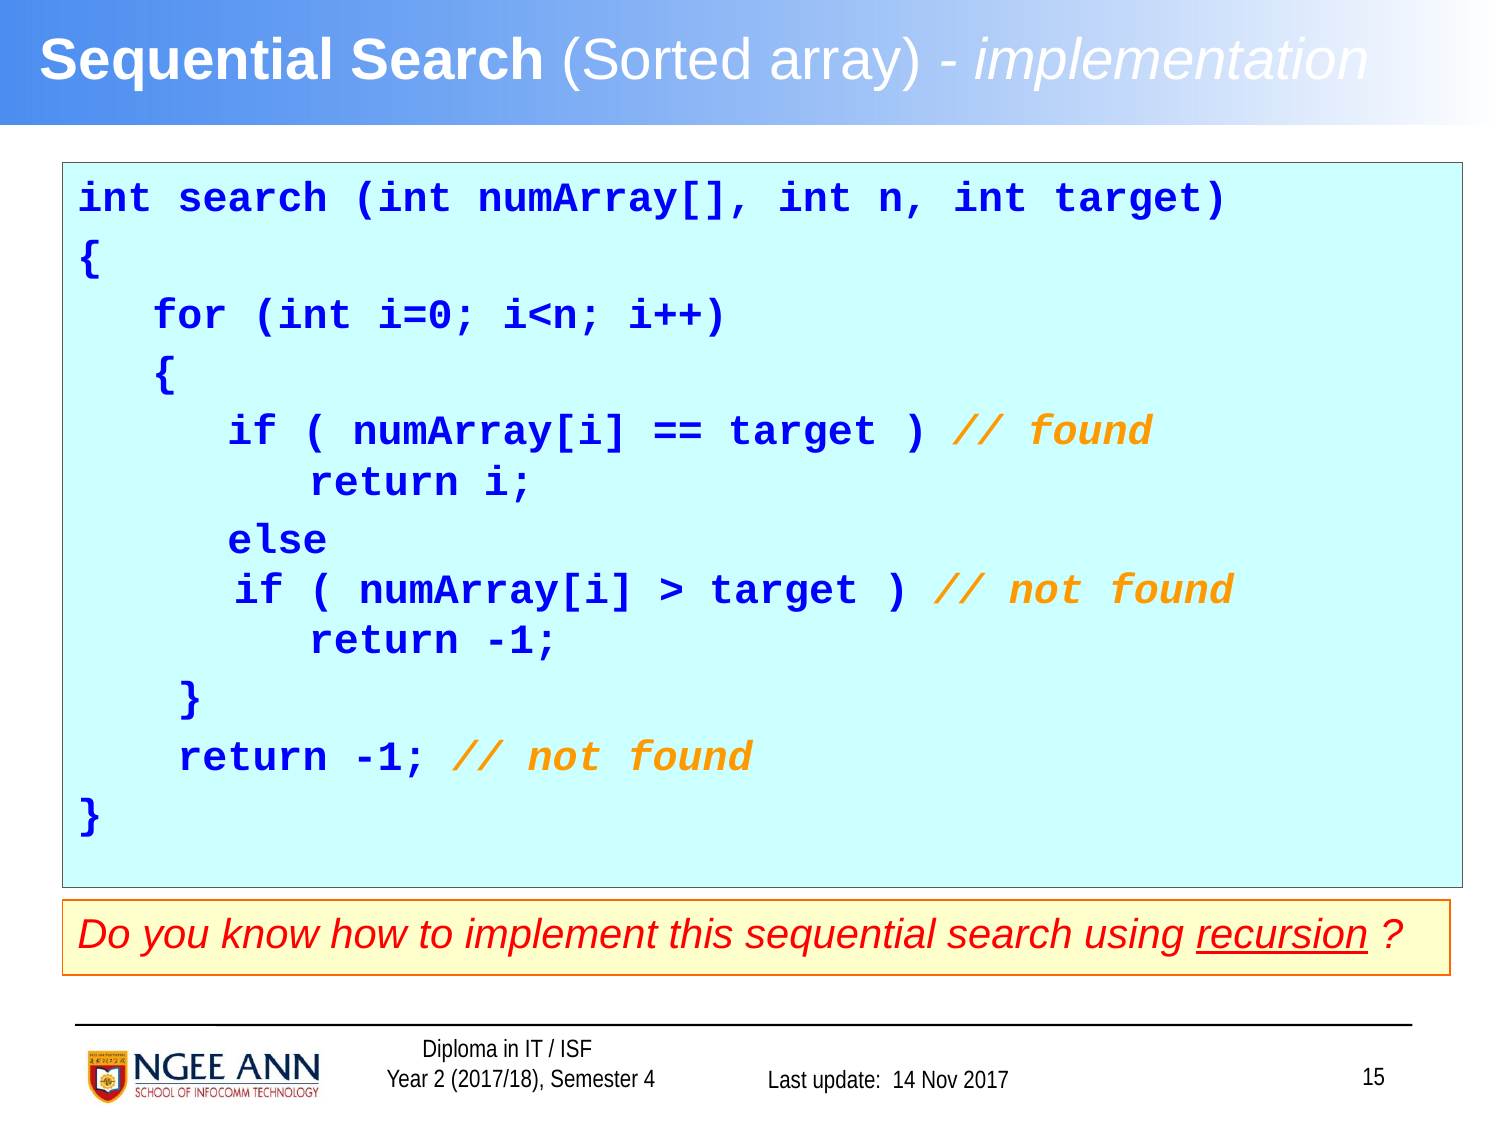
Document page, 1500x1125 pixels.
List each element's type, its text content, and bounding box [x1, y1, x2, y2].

list int search (int numArray[], int n, int target) { for (int i=0; i<n; i++) { if ( numArray[i] == target ) // found return i; else if ( numArray[i] > target ) // not found return -1; } return -1; // not found } [62, 162, 1463, 888]
text_box Do you know how to implement this sequential search using recursion ? [62, 899, 1450, 975]
title Sequential Search (Sorted array) - implementation [23, 0, 1500, 115]
picture [62, 1028, 344, 1125]
